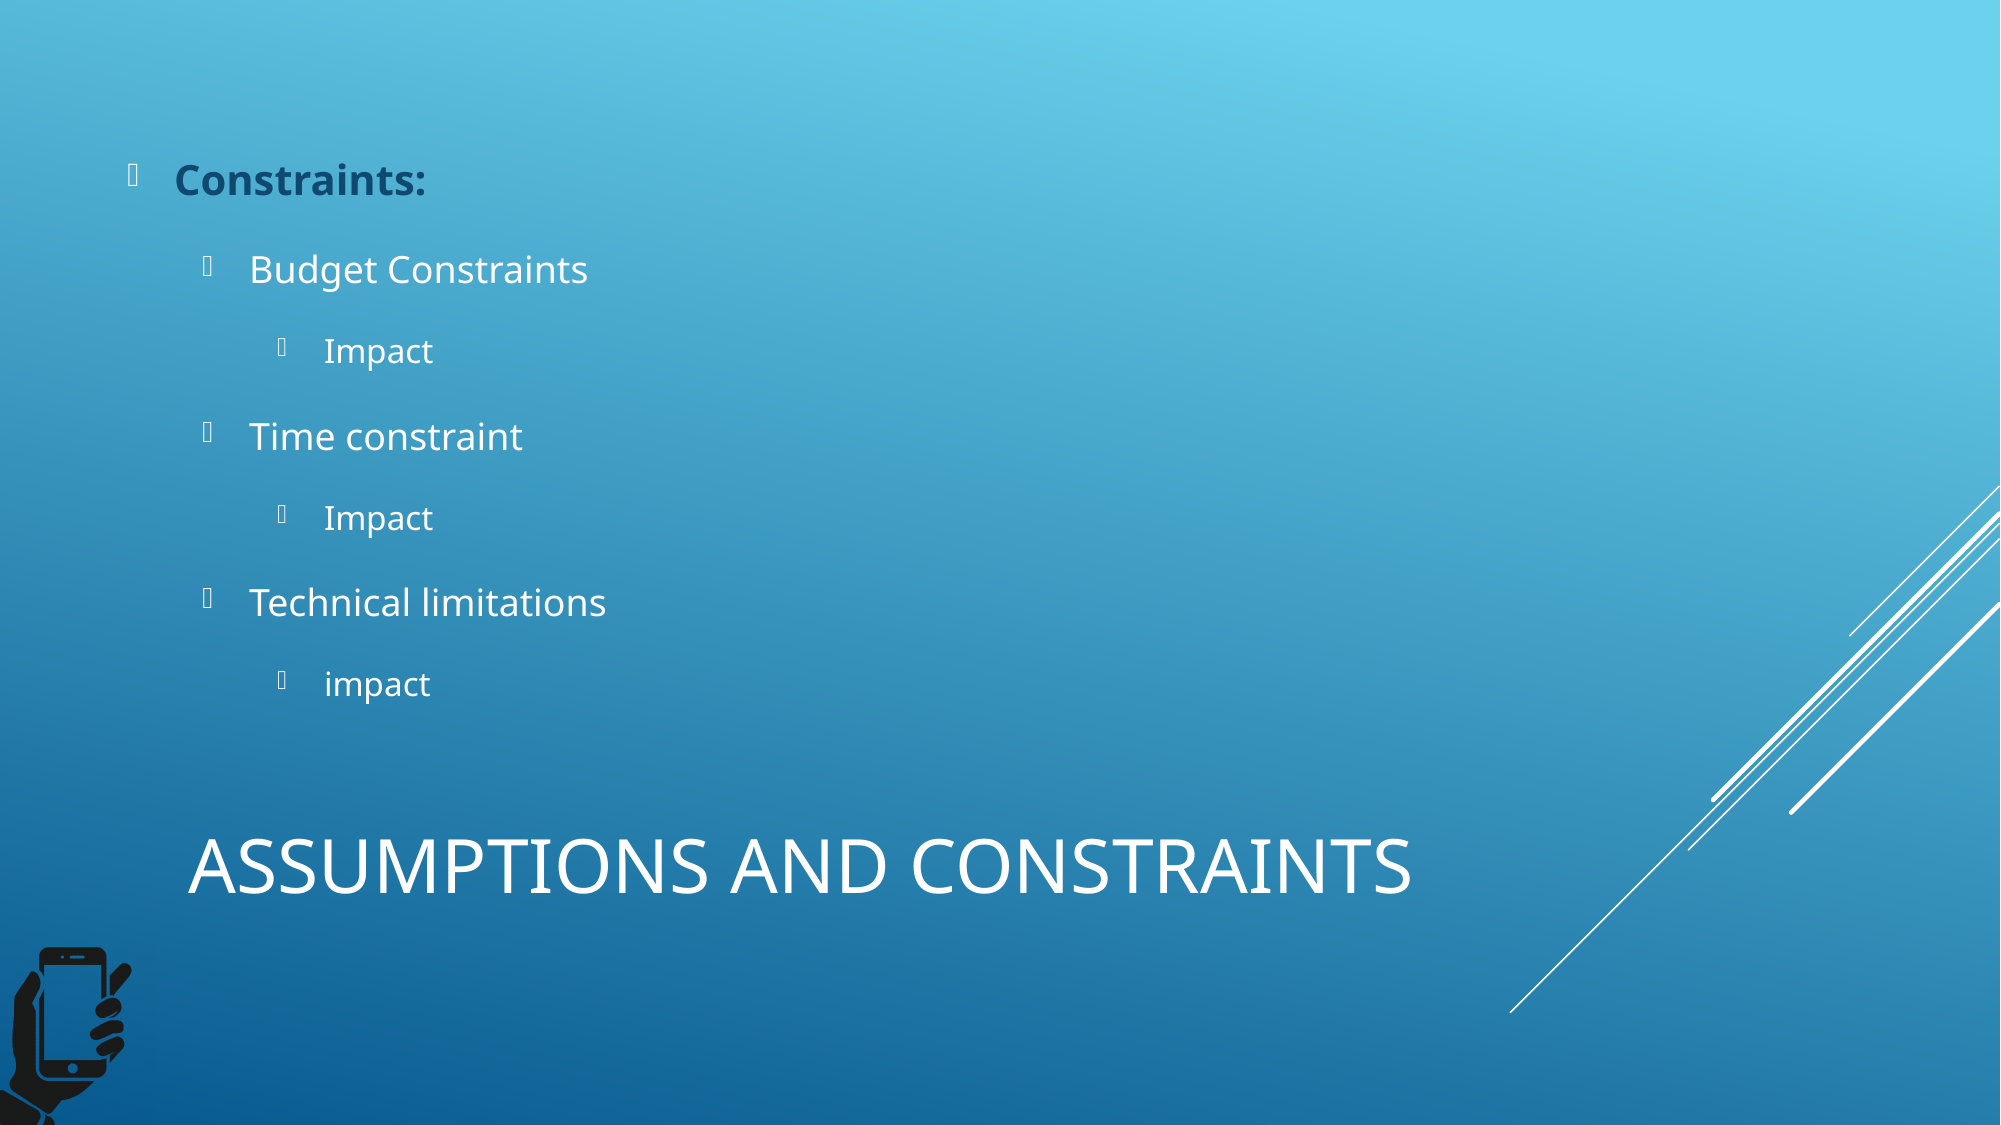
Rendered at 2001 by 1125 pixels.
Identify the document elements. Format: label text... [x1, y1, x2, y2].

title ASSUMPTIONS AND CONSTRAINTS [173, 777, 1574, 950]
picture [0, 946, 158, 1125]
list Constraints: Budget Constraints Impact Time constraint Impact Technical limitations impact [112, 112, 1513, 807]
